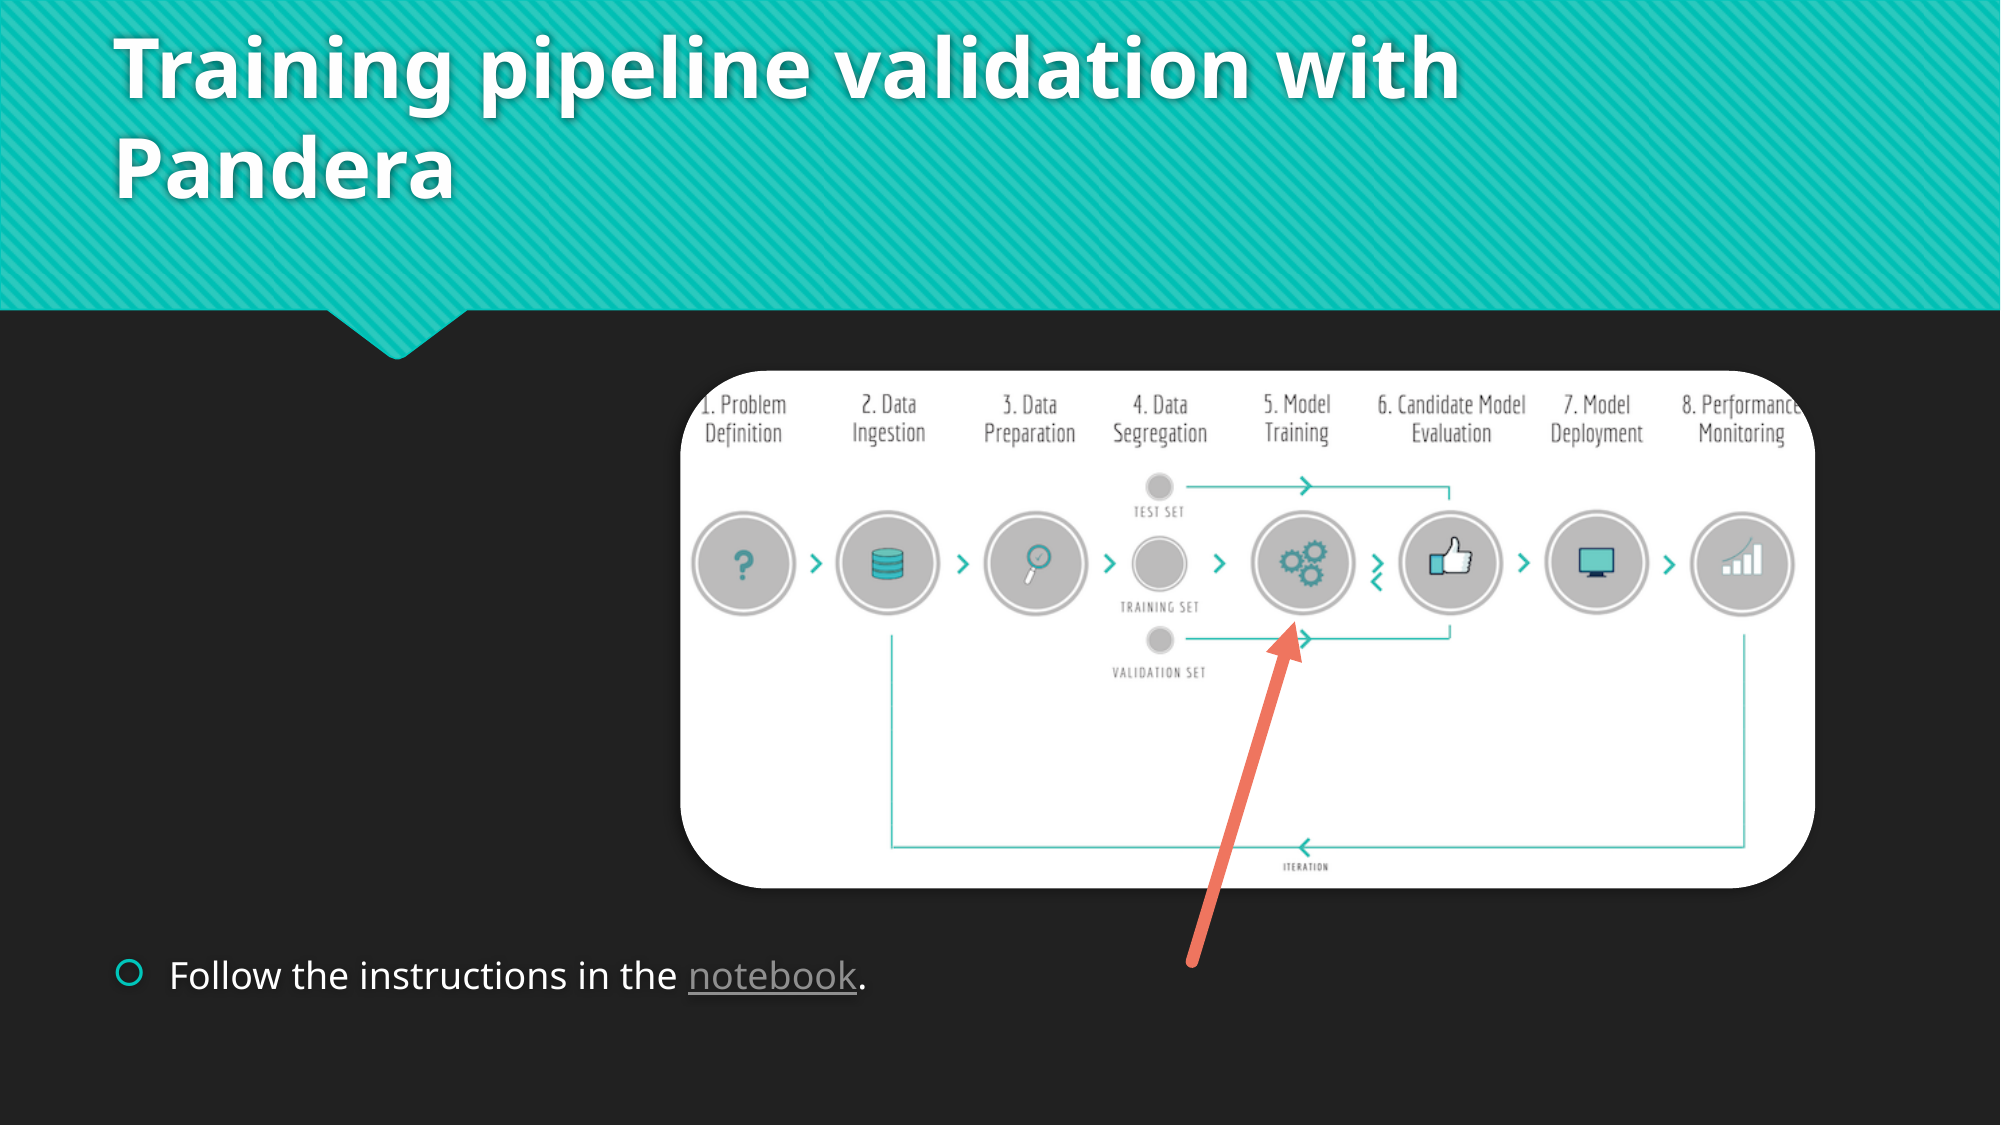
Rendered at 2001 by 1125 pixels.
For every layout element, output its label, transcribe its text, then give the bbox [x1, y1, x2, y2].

list Follow the instructions in the notebook. [97, 451, 1829, 1049]
title Training pipeline validation with Pandera [97, 63, 1832, 223]
picture [680, 370, 1816, 889]
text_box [1191, 621, 1295, 962]
